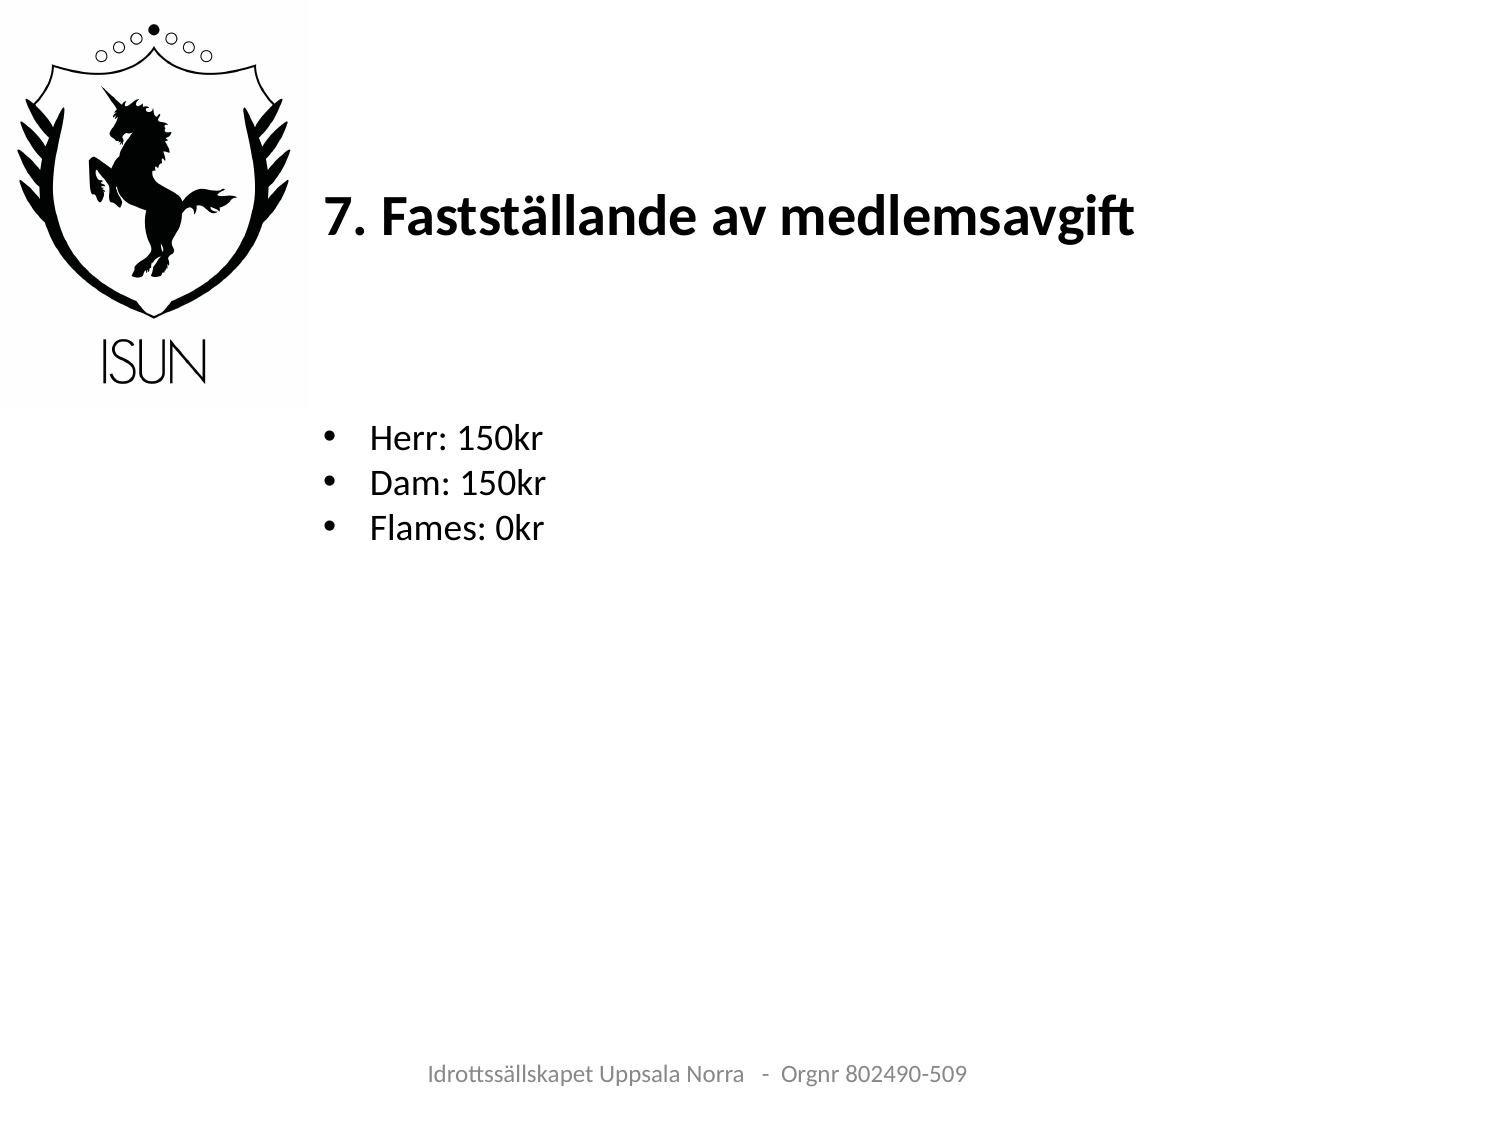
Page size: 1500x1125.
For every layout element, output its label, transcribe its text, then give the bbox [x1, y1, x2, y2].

title 7. Fastställande av medlemsavgift [312, 57, 1361, 256]
footer Idrottssällskapet Uppsala Norra - Orgnr 802490-509 [393, 1042, 1004, 1103]
text_box Herr: 150kr Dam: 150kr Flames: 0kr [308, 405, 1257, 556]
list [0, 0, 309, 407]
